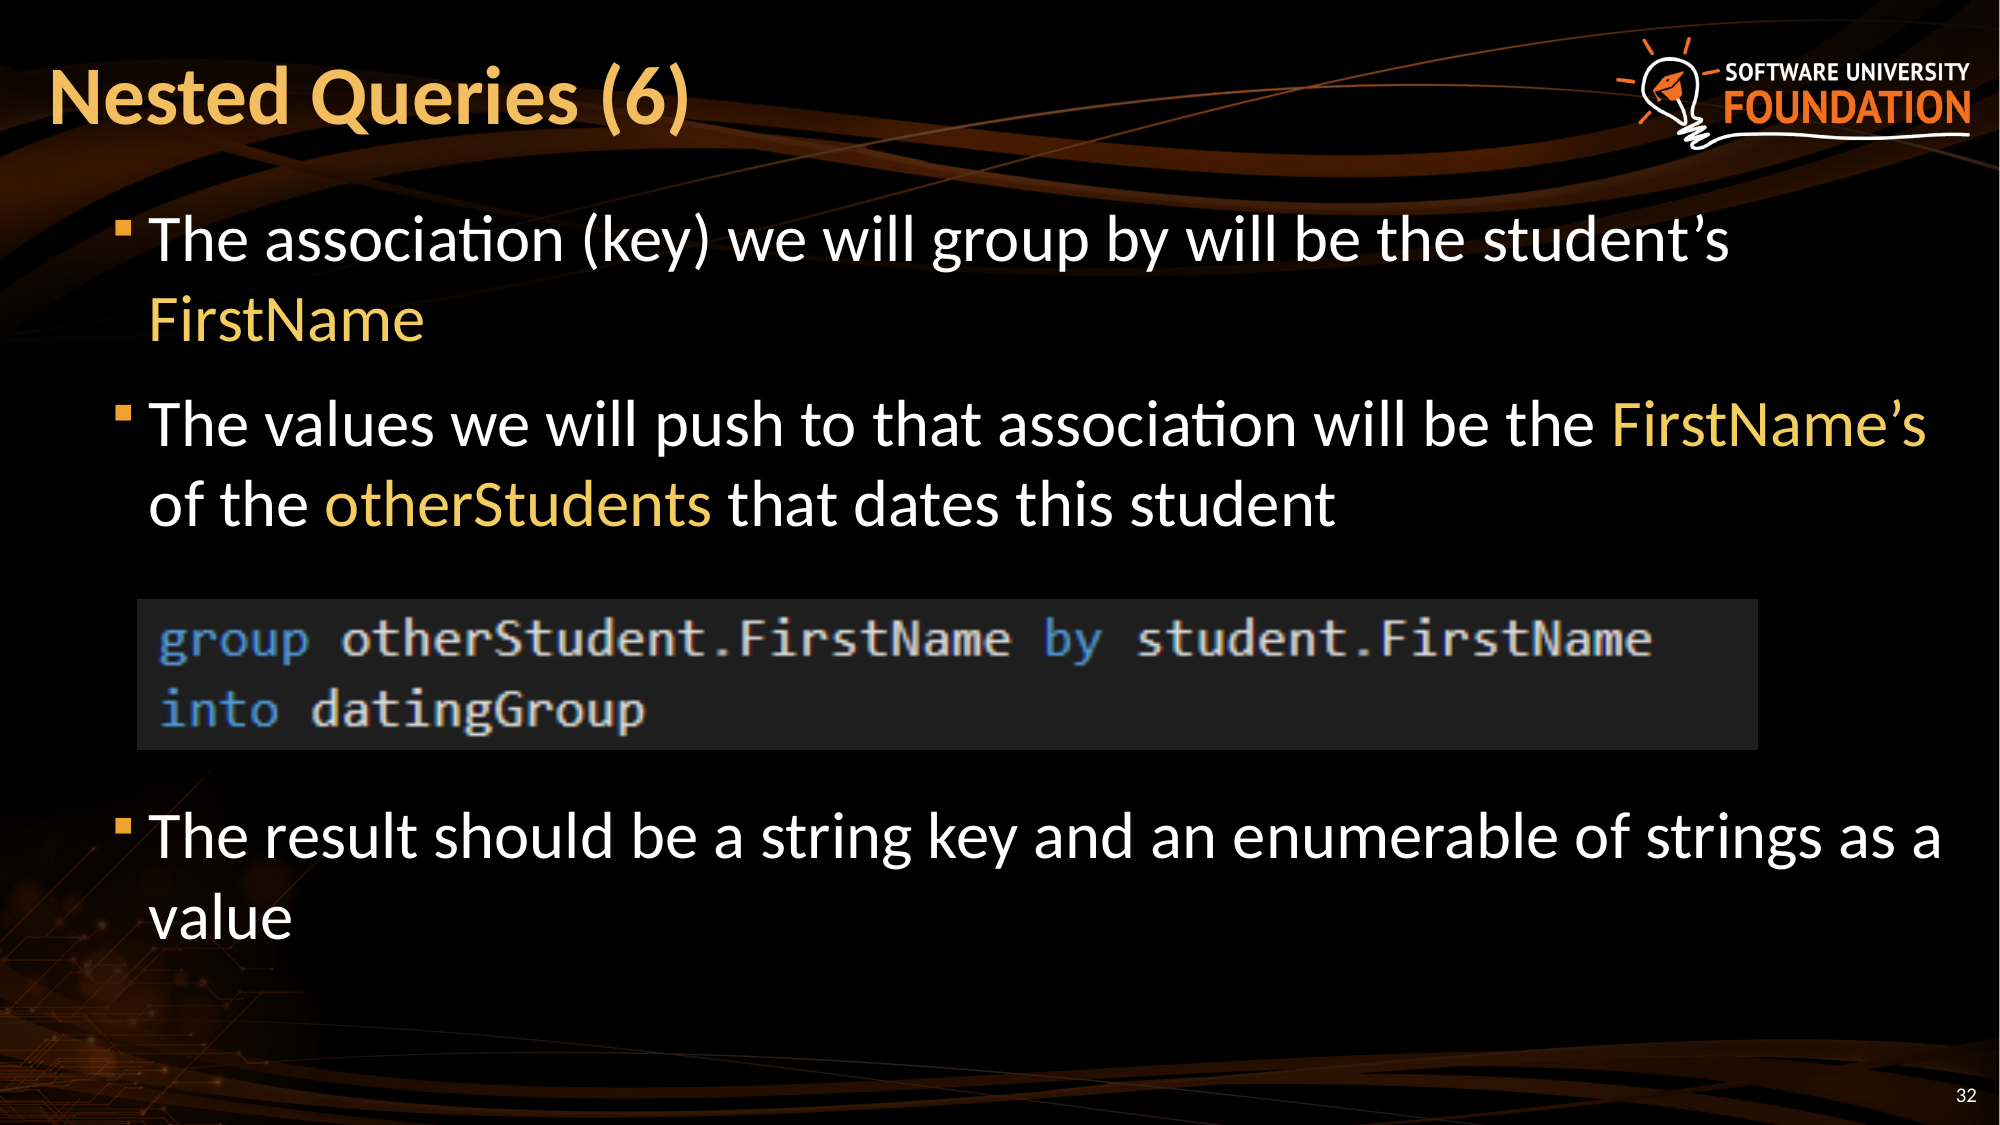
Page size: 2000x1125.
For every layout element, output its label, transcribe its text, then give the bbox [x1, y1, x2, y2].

picture [0, 0, 2000, 1125]
list The association (key) we will group by will be the student’s FirstName The values we will push to that association will be the FirstName’s of the otherStudents that dates this student The result should be a string key and an enumerable of strings as a value [31, 188, 1968, 1103]
title Nested Queries (6) [30, 6, 1602, 189]
slide_number 32 [1882, 1074, 1983, 1113]
